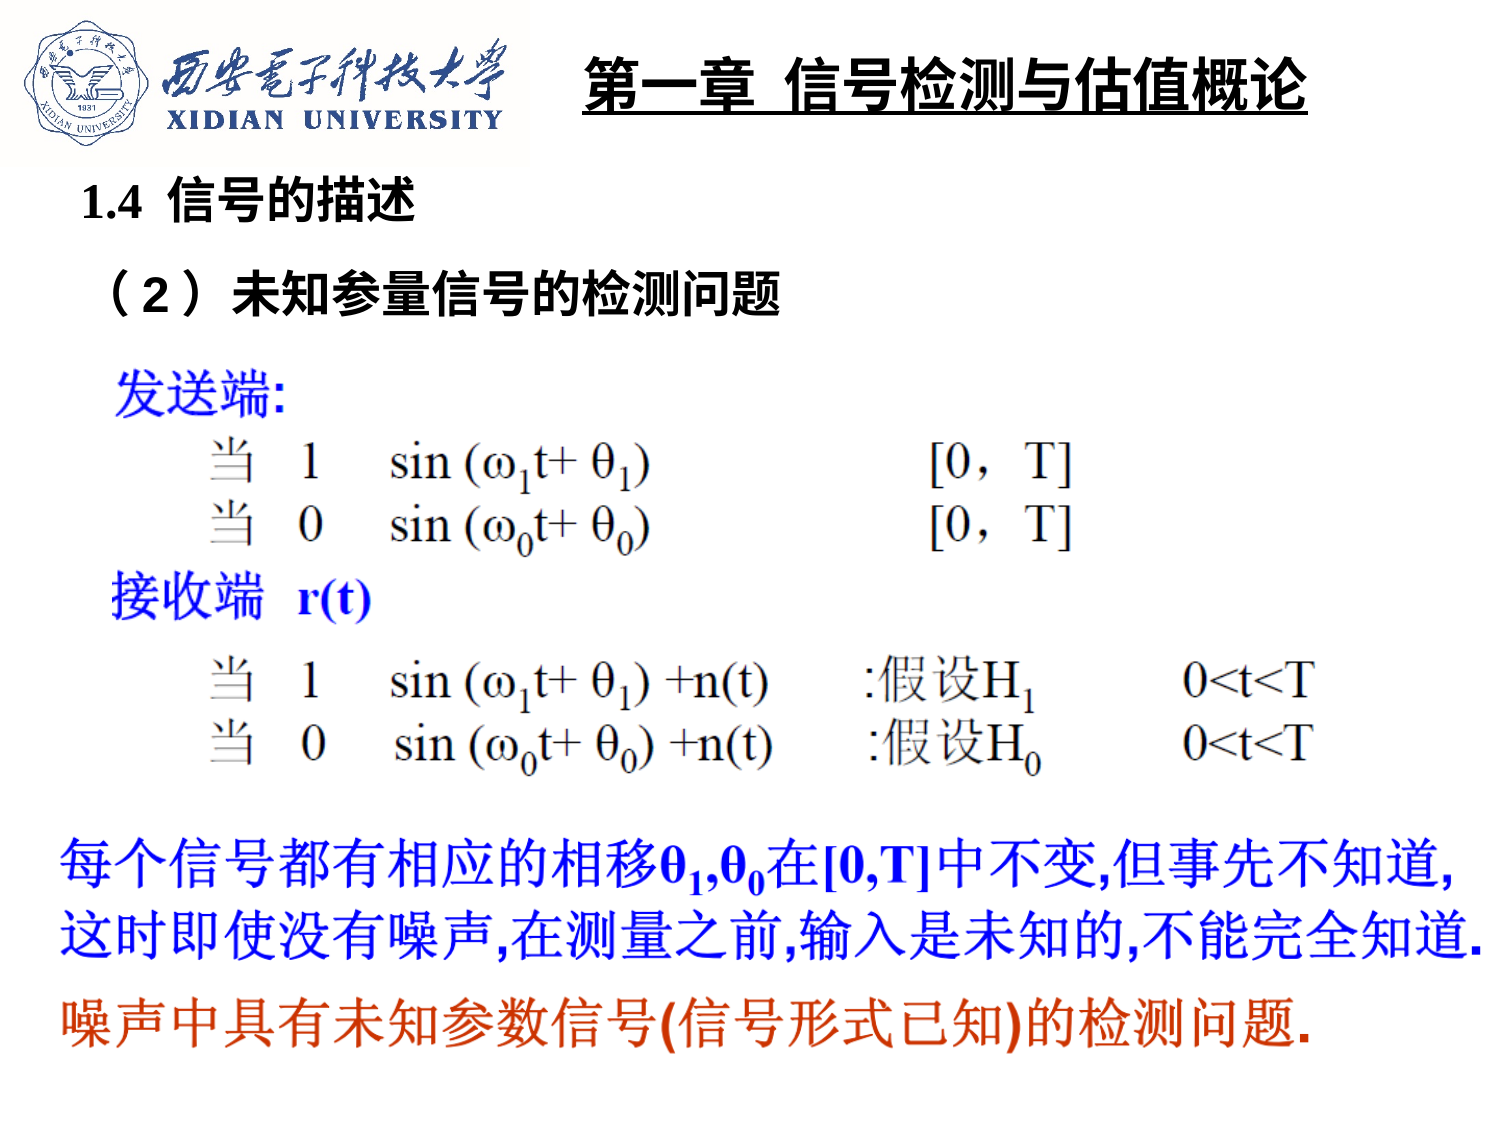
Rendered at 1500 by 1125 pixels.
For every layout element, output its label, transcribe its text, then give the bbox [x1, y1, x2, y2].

text_box 1.4 信号的描述 [64, 160, 1471, 256]
picture [0, 0, 530, 168]
subtitle （2）未知参量信号的检测问题 [64, 256, 1471, 338]
title 第一章 信号检测与估值概论 [561, 30, 1329, 137]
picture [111, 361, 1338, 792]
picture [51, 817, 1500, 1059]
